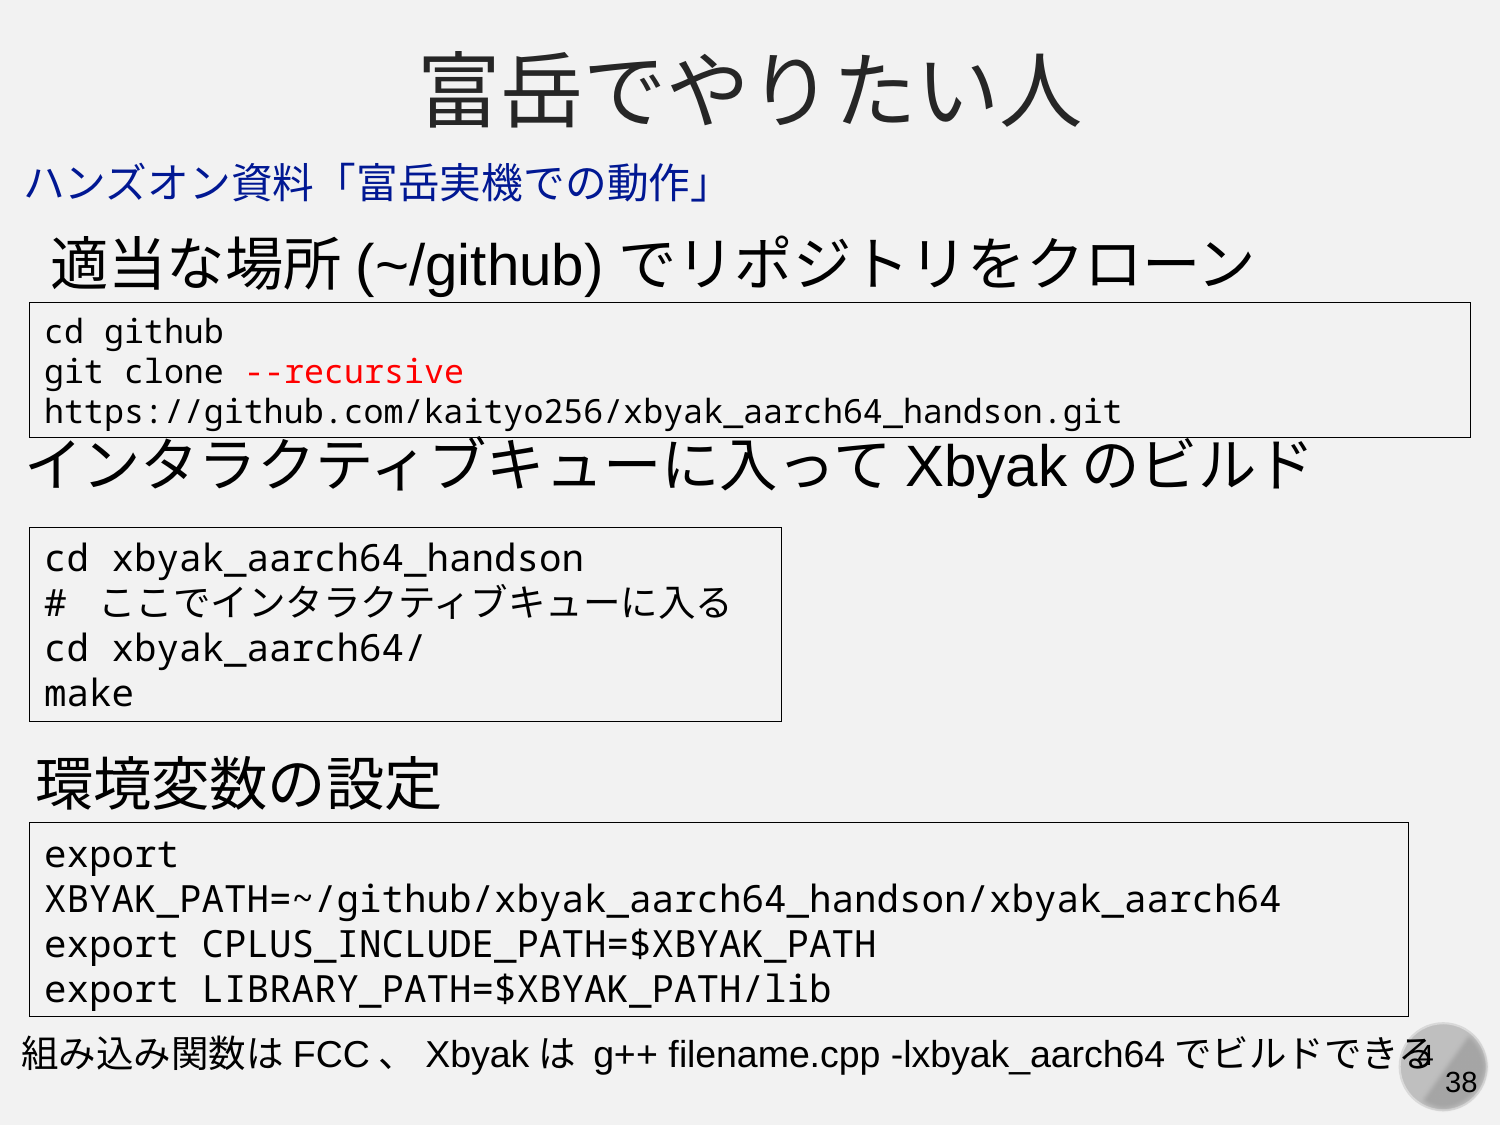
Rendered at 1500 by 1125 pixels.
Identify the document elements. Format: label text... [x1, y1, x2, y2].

text_box 組み込み関数はFCC、Xbyakは g++ filename.cpp -lxbyak_aarch64でビルドできる [6, 1023, 1451, 1083]
text_box cd github git clone --recursive https://github.com/kaityo256/xbyak_aarch64_handson.git [29, 302, 1471, 438]
text_box インタラクティブキューに入ってXbyakのビルド [9, 420, 1330, 506]
list 富岳でやりたい人 [0, 31, 1500, 155]
text_box 適当な場所(~/github)でリポジトリをクローン [35, 219, 1271, 302]
text_box export XBYAK_PATH=~/github/xbyak_aarch64_handson/xbyak_aarch64 export CPLUS_INCLUDE_PATH=$XBYAK_PATH export LIBRARY_PATH=$XBYAK_PATH/lib [29, 822, 1409, 1017]
text_box cd xbyak_aarch64_handson # ここでインタラクティブキューに入る cd xbyak_aarch64/ make [29, 527, 782, 722]
text_box ハンズオン資料「富岳実機での動作」 [8, 149, 748, 214]
text_box 環境変数の設定 [20, 739, 458, 825]
